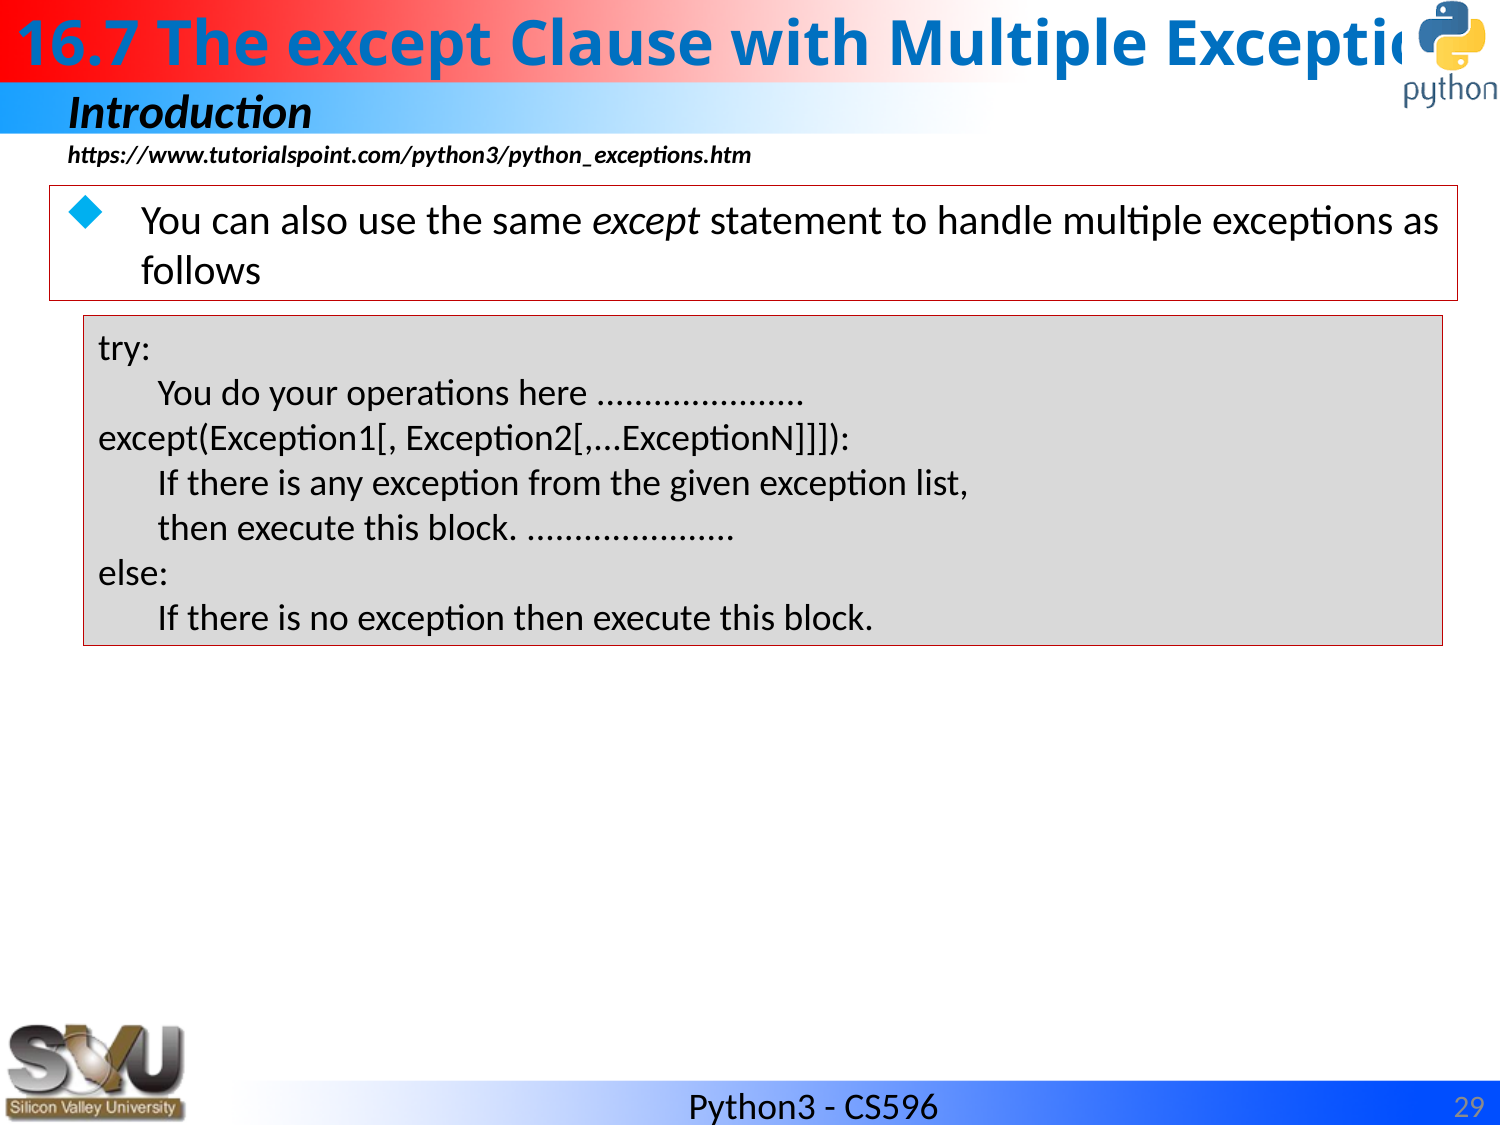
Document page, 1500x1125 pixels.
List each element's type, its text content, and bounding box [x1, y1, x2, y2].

title 16.7 The except Clause with Multiple Exception [0, 0, 1402, 95]
text_box Introduction https://www.tutorialspoint.com/python3/python_exceptions.htm [52, 73, 1008, 176]
slide_number 29 [1162, 1074, 1500, 1125]
picture [0, 0, 1500, 1125]
text_box try: You do your operations here ...................... except(Exception1[, Exception2[,...ExceptionN]]]): If there is any exception from the given exception list, then execute this block. ...................... else: If there is no exception then execute this block. [83, 315, 1443, 646]
text_box You can also use the same except statement to handle multiple exceptions as follows [49, 185, 1458, 301]
text_box Python3 - CS596 [462, 1075, 1165, 1125]
